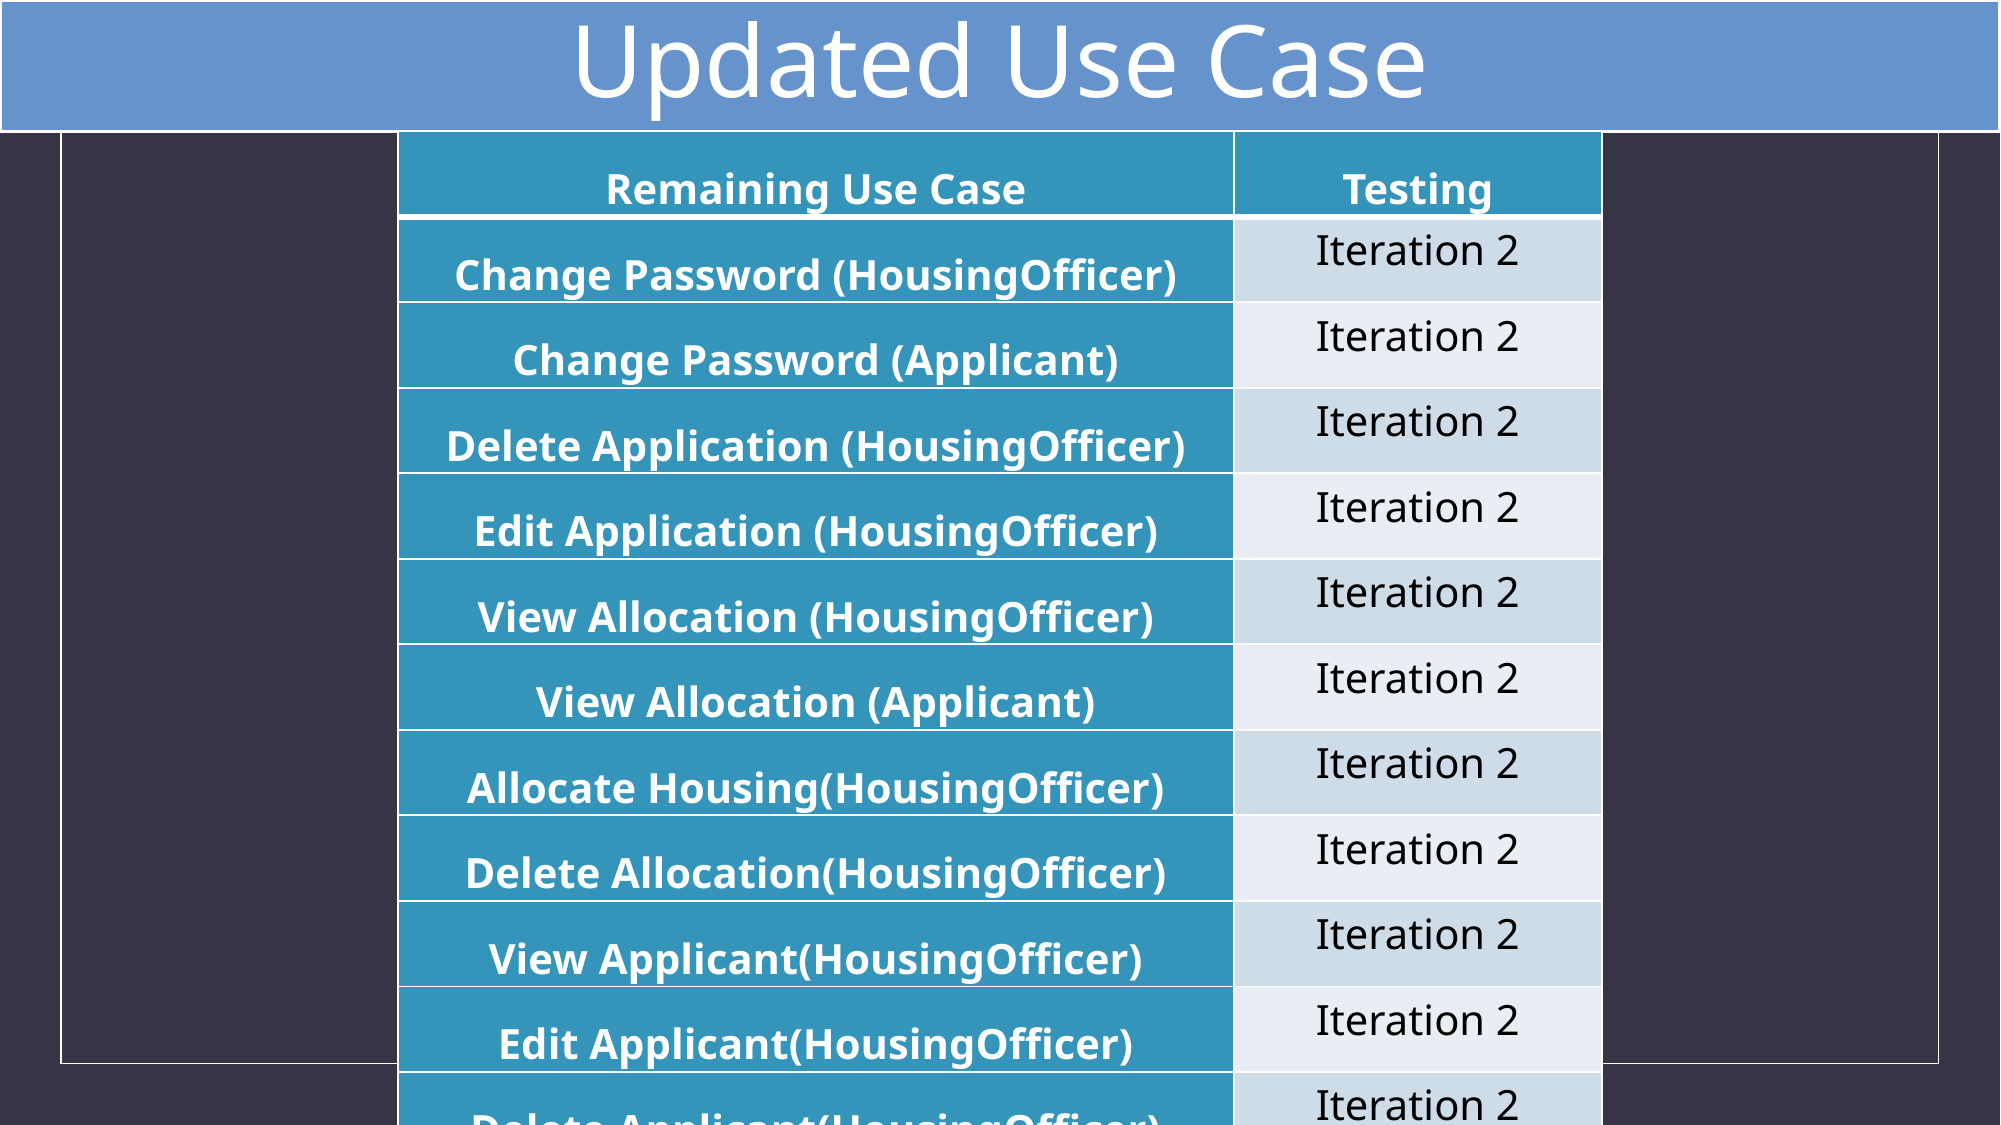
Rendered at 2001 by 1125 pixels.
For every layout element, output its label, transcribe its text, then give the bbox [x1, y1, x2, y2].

table_cell Iteration 2 [1235, 474, 1601, 558]
table_cell Iteration 2 [1235, 816, 1601, 900]
table_cell Edit Application (HousingOfficer) [399, 474, 1233, 558]
table_cell Edit Applicant(HousingOfficer) [399, 987, 1233, 1071]
table_cell Iteration 2 [1235, 389, 1601, 472]
table_cell Delete Allocation(HousingOfficer) [399, 816, 1233, 900]
table_header Testing [1235, 132, 1601, 214]
table_cell Change Password (Applicant) [399, 303, 1233, 387]
table_cell Iteration 2 [1235, 987, 1601, 1071]
table_cell View Allocation (Applicant) [399, 645, 1233, 729]
table_cell Delete Applicant(HousingOfficer) [399, 1073, 1233, 1125]
table_cell View Applicant(HousingOfficer) [399, 902, 1233, 986]
table_cell Delete Application (HousingOfficer) [399, 389, 1233, 472]
table_cell Iteration 2 [1235, 902, 1601, 986]
table_header Remaining Use Case [399, 132, 1233, 214]
table_cell Iteration 2 [1235, 220, 1601, 301]
table_cell Change Password (HousingOfficer) [399, 220, 1233, 301]
table_cell Iteration 2 [1235, 731, 1601, 814]
table_cell Iteration 2 [1235, 303, 1601, 387]
table_cell Iteration 2 [1235, 645, 1601, 729]
table_cell Iteration 2 [1235, 560, 1601, 643]
table_cell Allocate Housing(HousingOfficer) [399, 731, 1233, 814]
title Updated Use Case [0, 0, 2000, 133]
table_cell Iteration 2 [1235, 1073, 1601, 1125]
table_cell View Allocation (HousingOfficer) [399, 560, 1233, 643]
